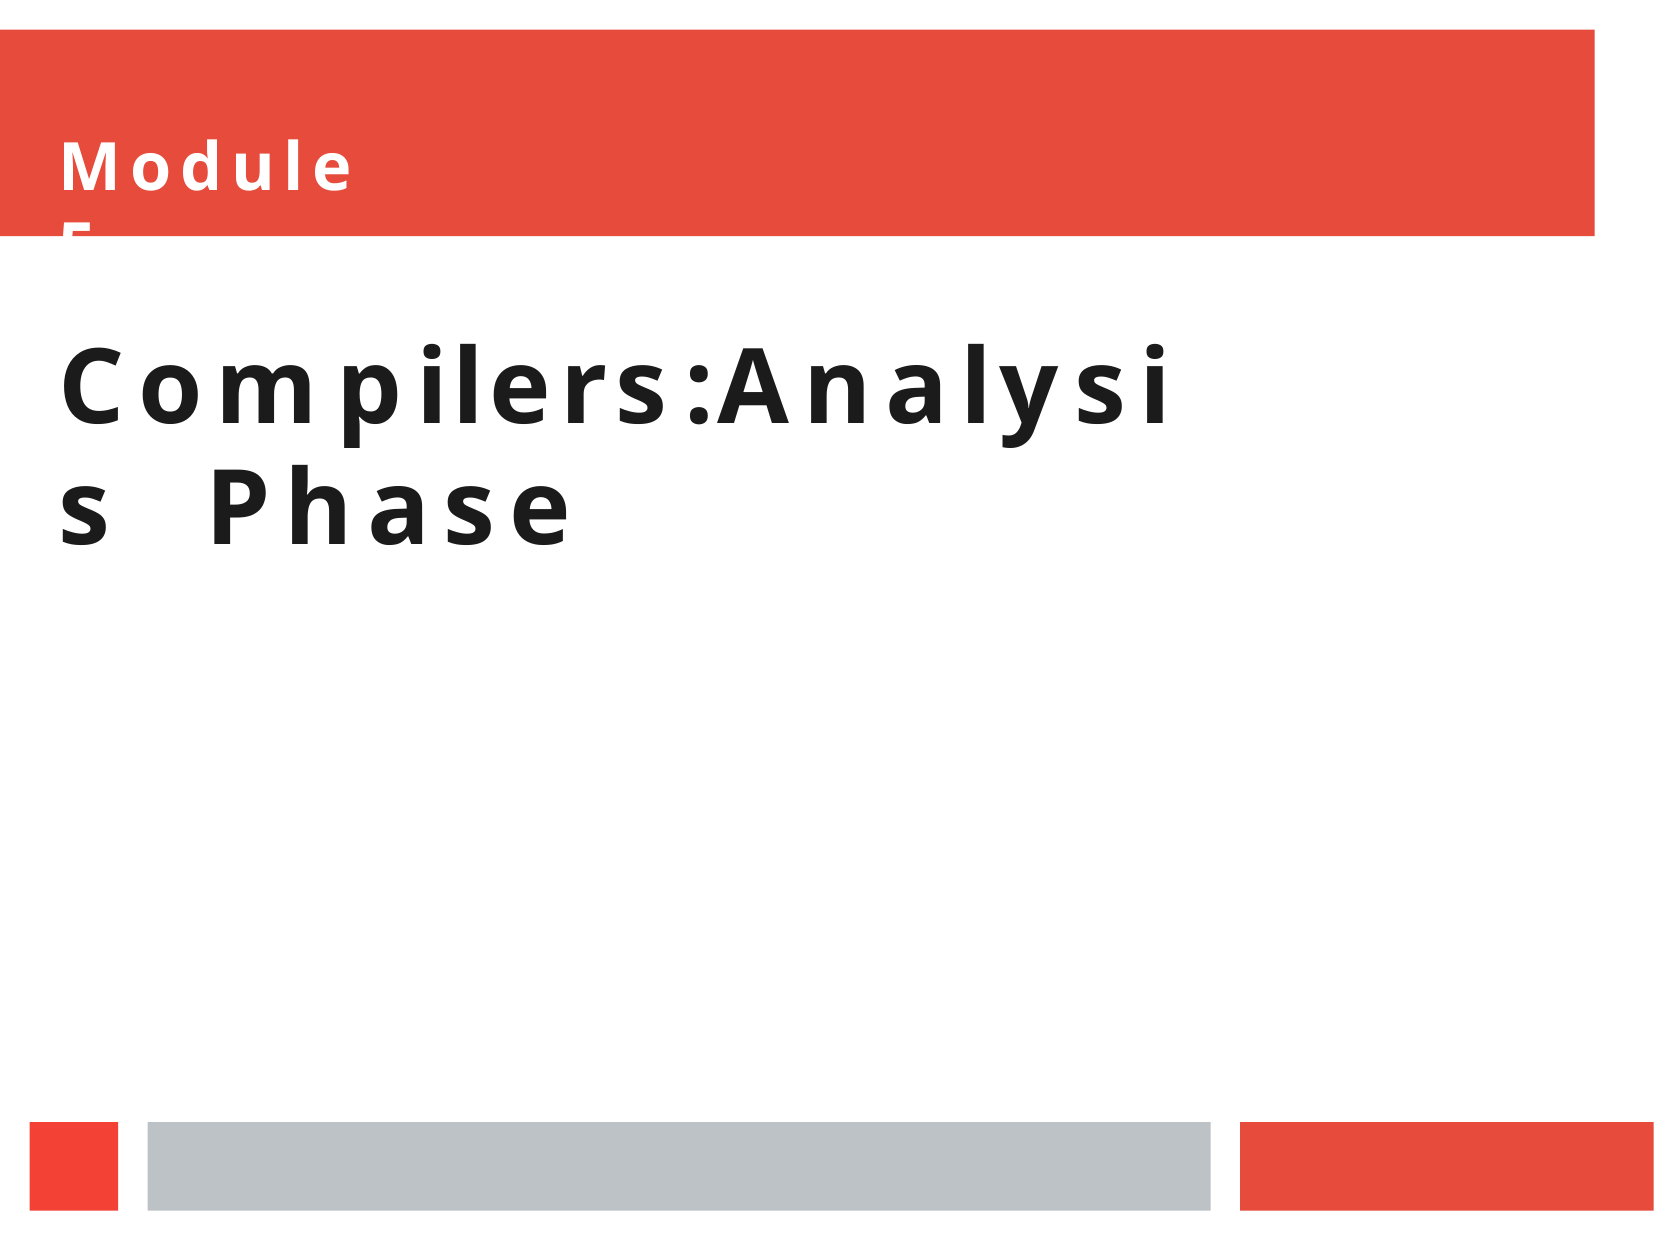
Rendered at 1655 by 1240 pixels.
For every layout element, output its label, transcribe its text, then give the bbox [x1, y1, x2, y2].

text_box Module 5 [56, 122, 407, 284]
text_box Compilers:Analysis Phase [56, 315, 1178, 566]
